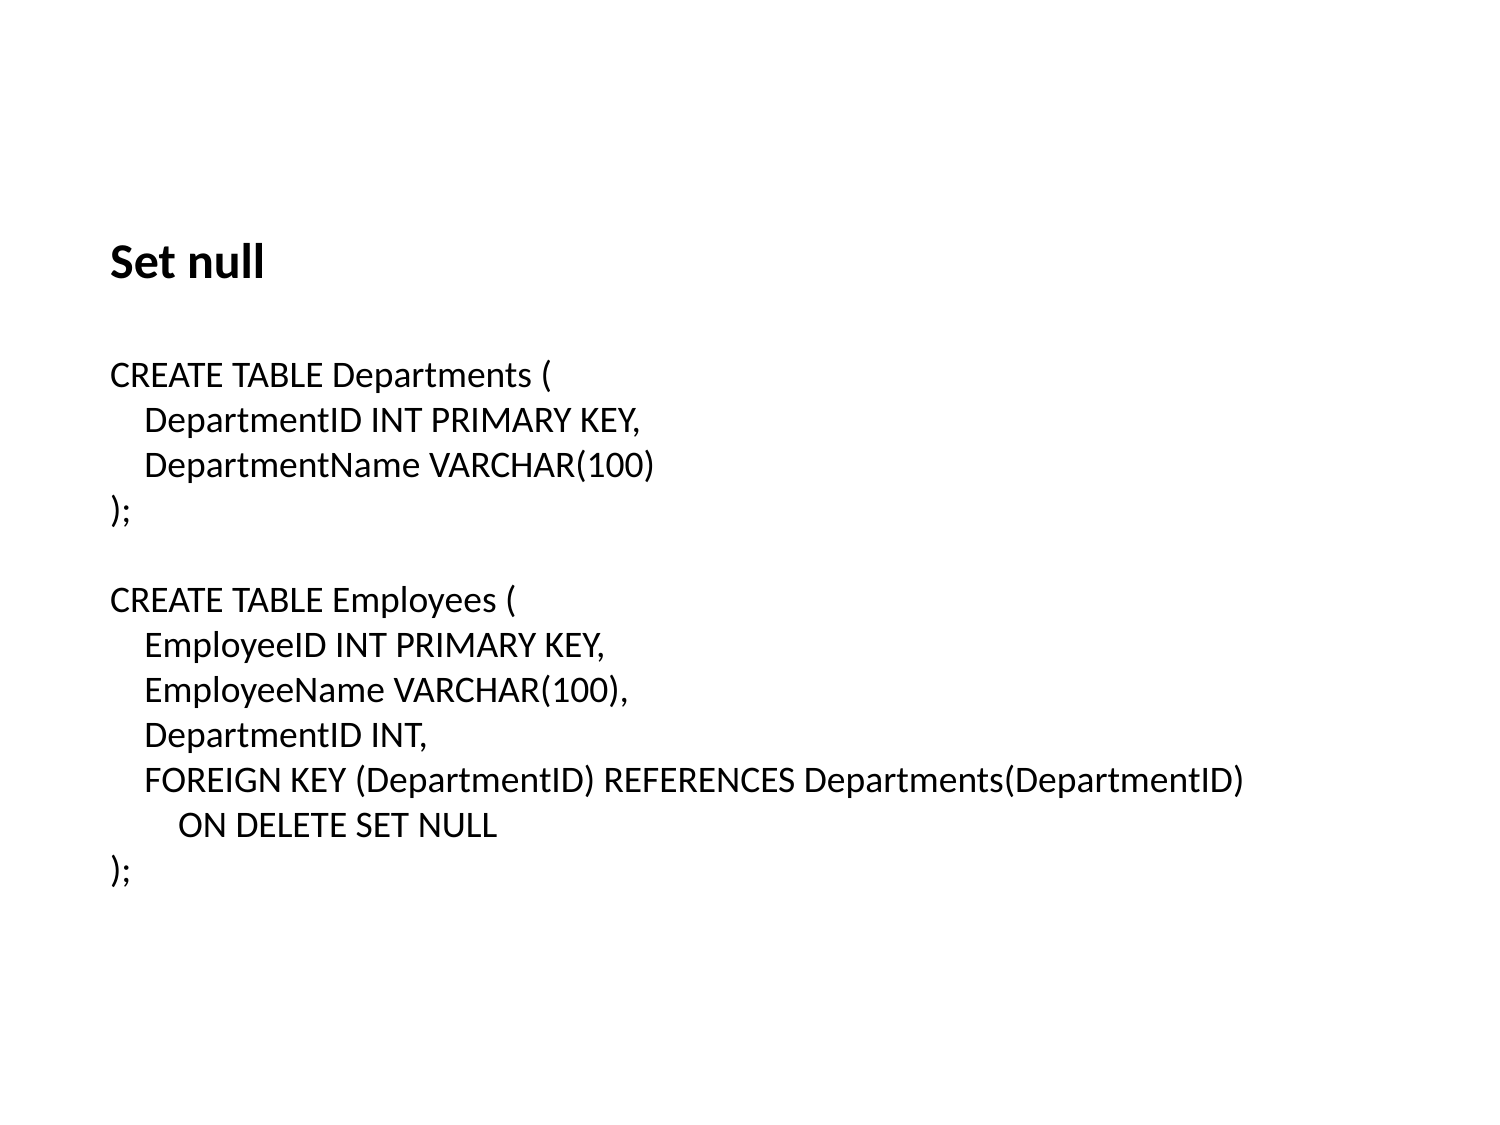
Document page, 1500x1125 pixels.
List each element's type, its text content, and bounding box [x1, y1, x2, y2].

text_box CREATE TABLE Departments ( DepartmentID INT PRIMARY KEY, DepartmentName VARCHAR(100) ); CREATE TABLE Employees ( EmployeeID INT PRIMARY KEY, EmployeeName VARCHAR(100), DepartmentID INT, FOREIGN KEY (DepartmentID) REFERENCES Departments(DepartmentID) ON DELETE SET NULL ); [95, 342, 1419, 897]
text_box Set null [95, 221, 846, 297]
